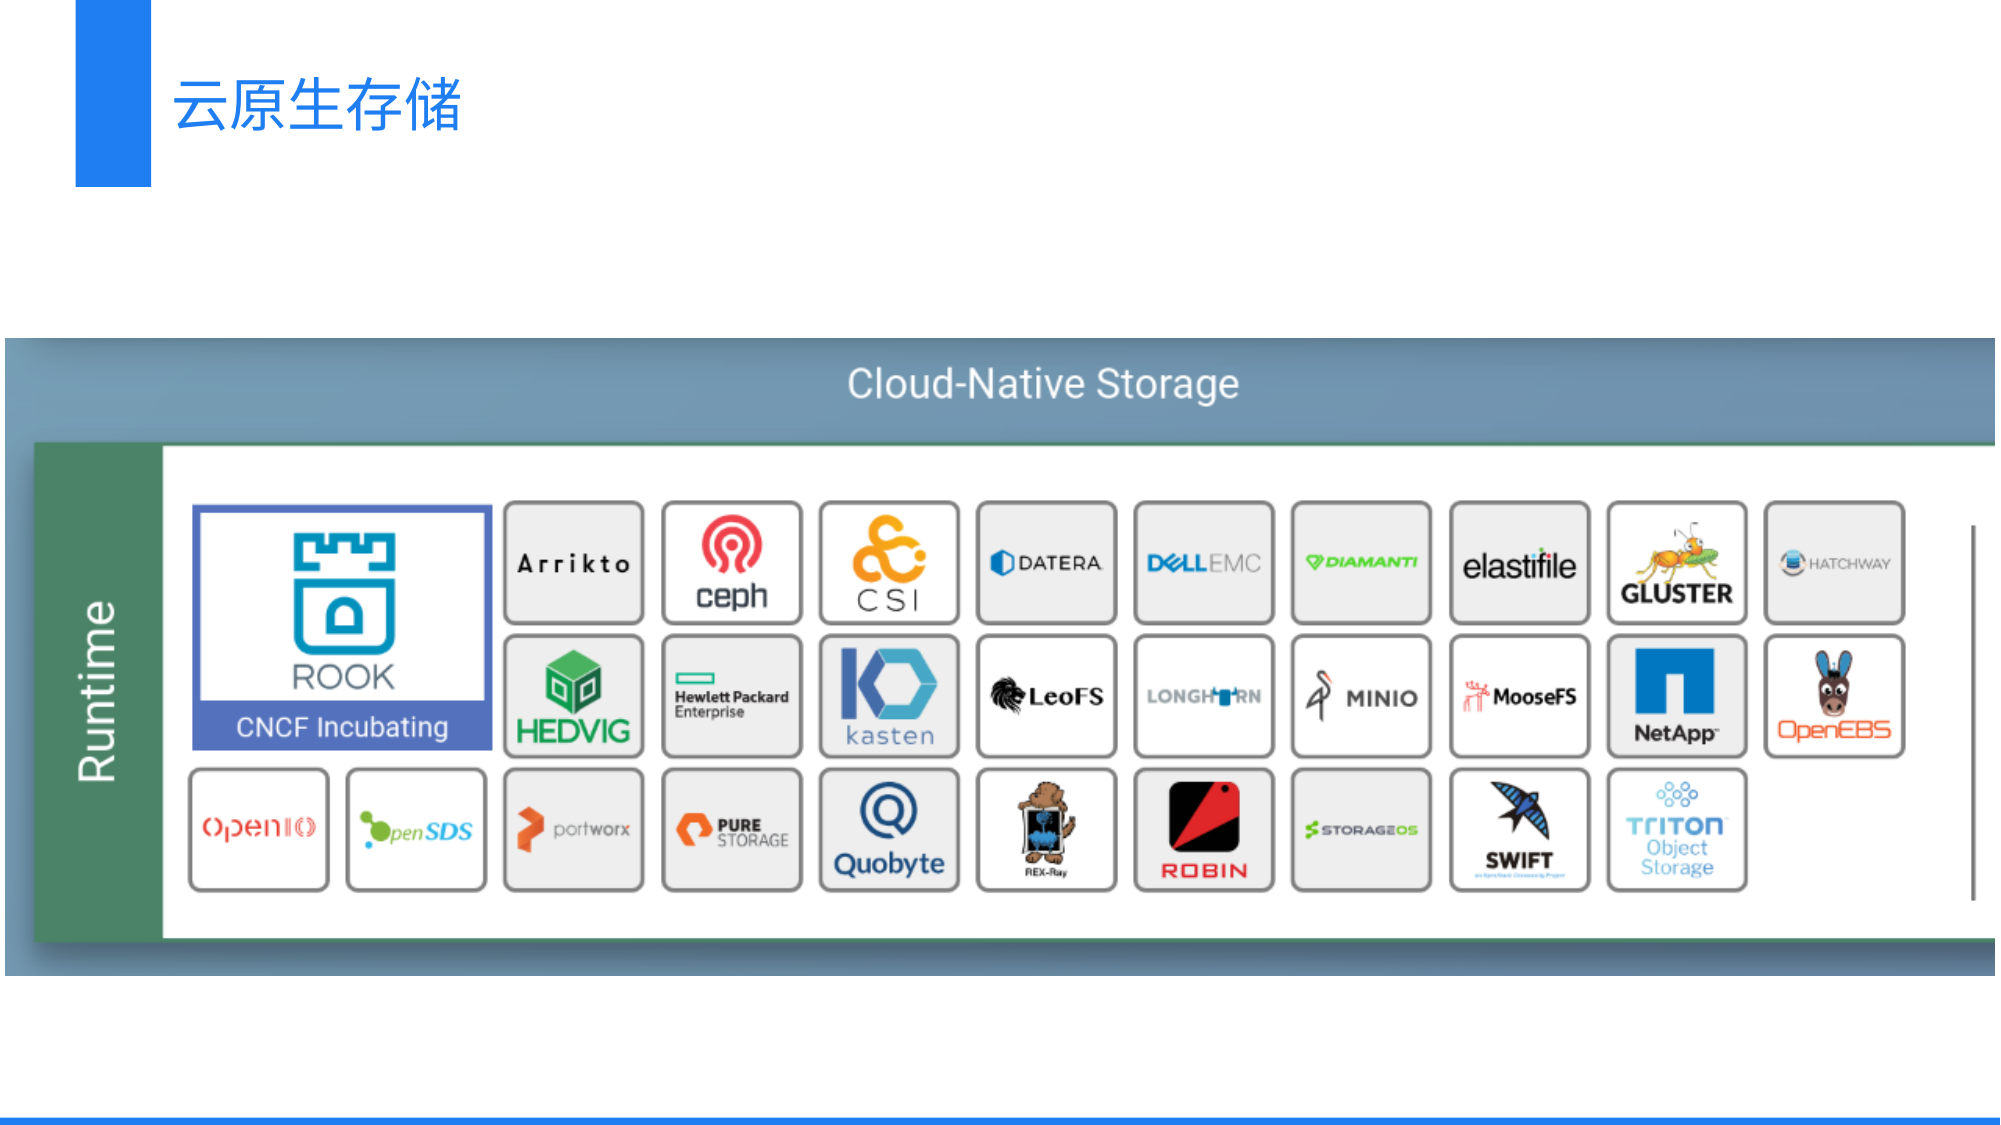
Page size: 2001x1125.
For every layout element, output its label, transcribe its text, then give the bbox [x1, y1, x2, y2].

picture [5, 337, 1995, 976]
text_box [75, 0, 152, 188]
text_box 云原生存储 [156, 39, 1369, 171]
